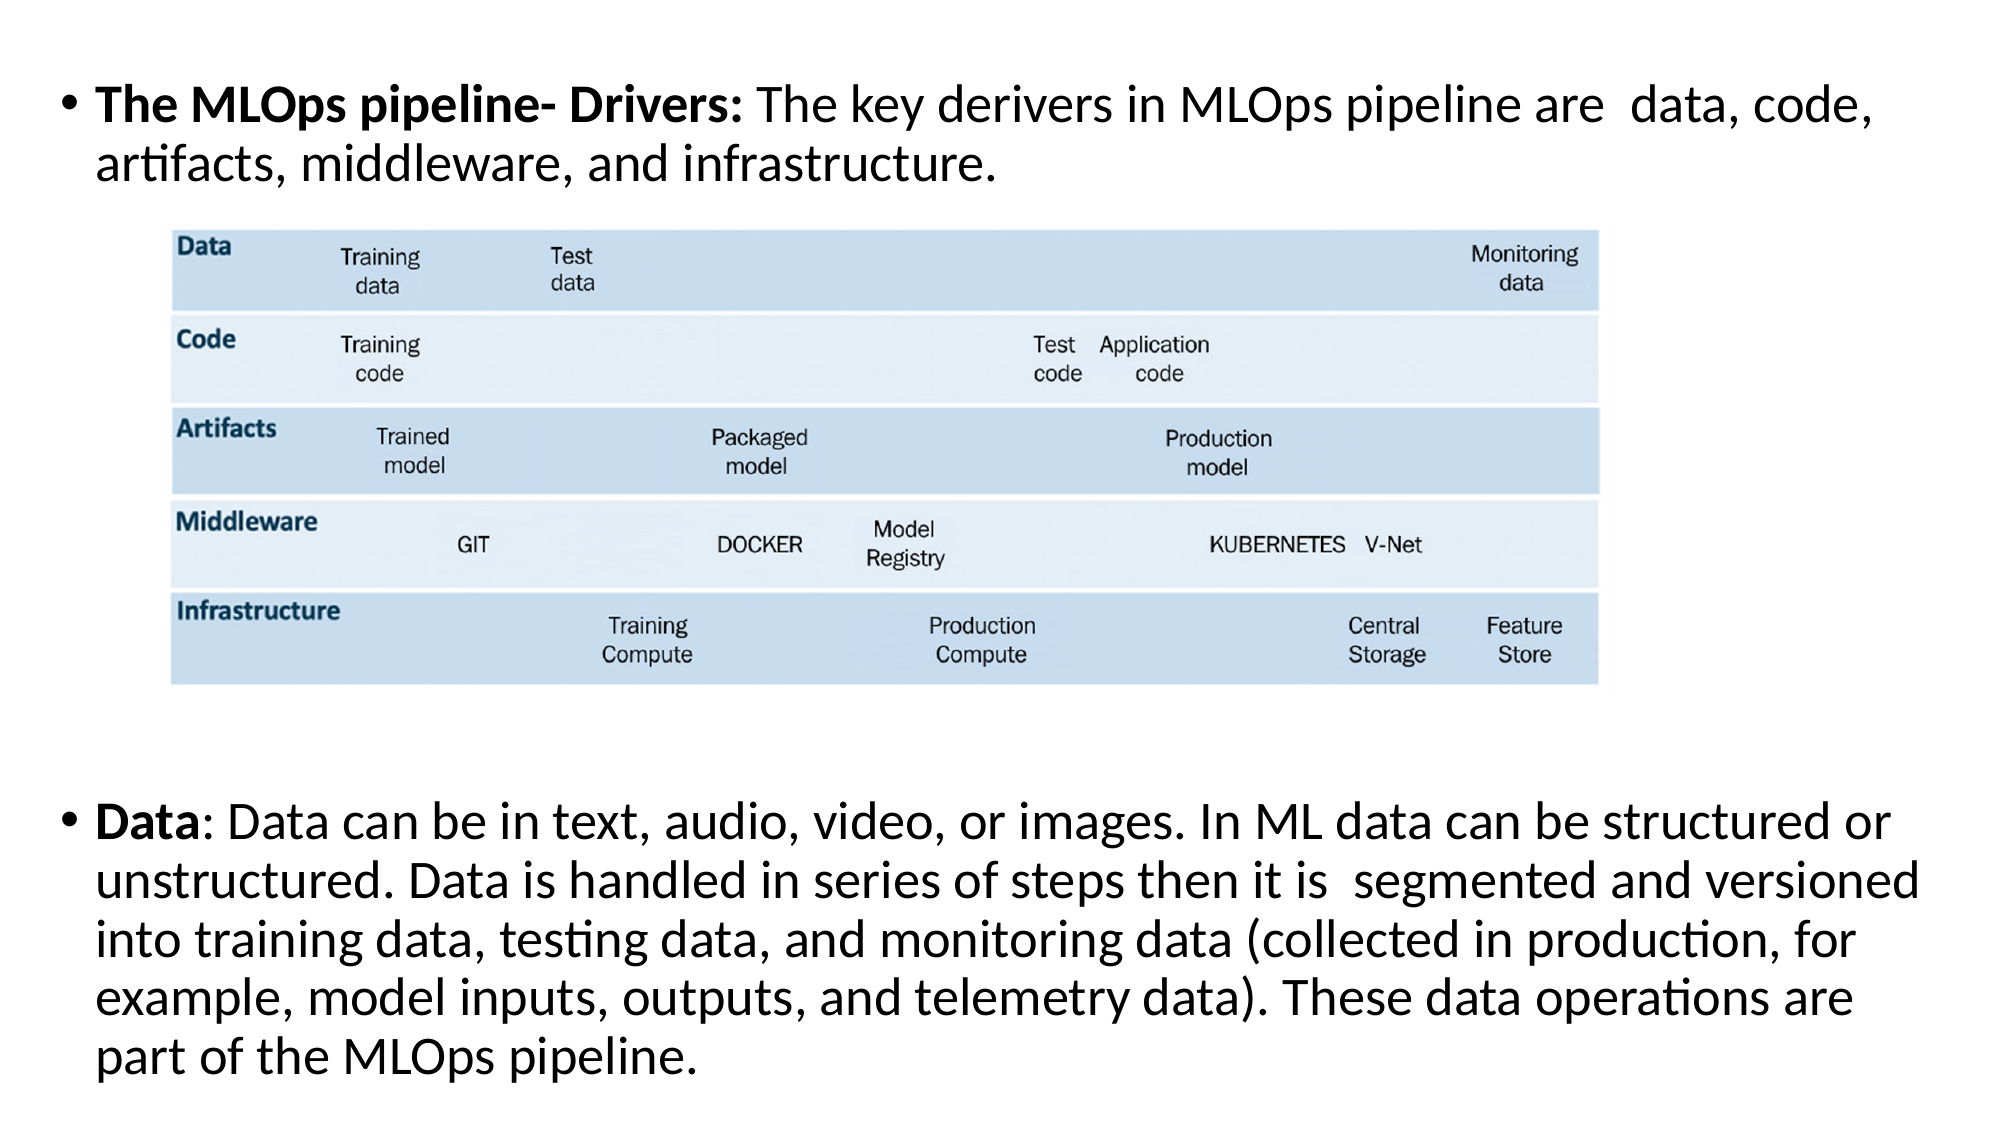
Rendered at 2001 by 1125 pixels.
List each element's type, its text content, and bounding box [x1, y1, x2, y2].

picture [161, 218, 1610, 696]
list The MLOps pipeline- Drivers: The key derivers in MLOps pipeline are data, code, artifacts, middleware, and infrastructure. Data: Data can be in text, audio, video, or images. In ML data can be structured or unstructured. Data is handled in series of steps then it is segmented and versioned into training data, testing data, and monitoring data (collected in production, for example, model inputs, outputs, and telemetry data). These data operations are part of the MLOps pipeline. [45, 68, 1974, 1104]
